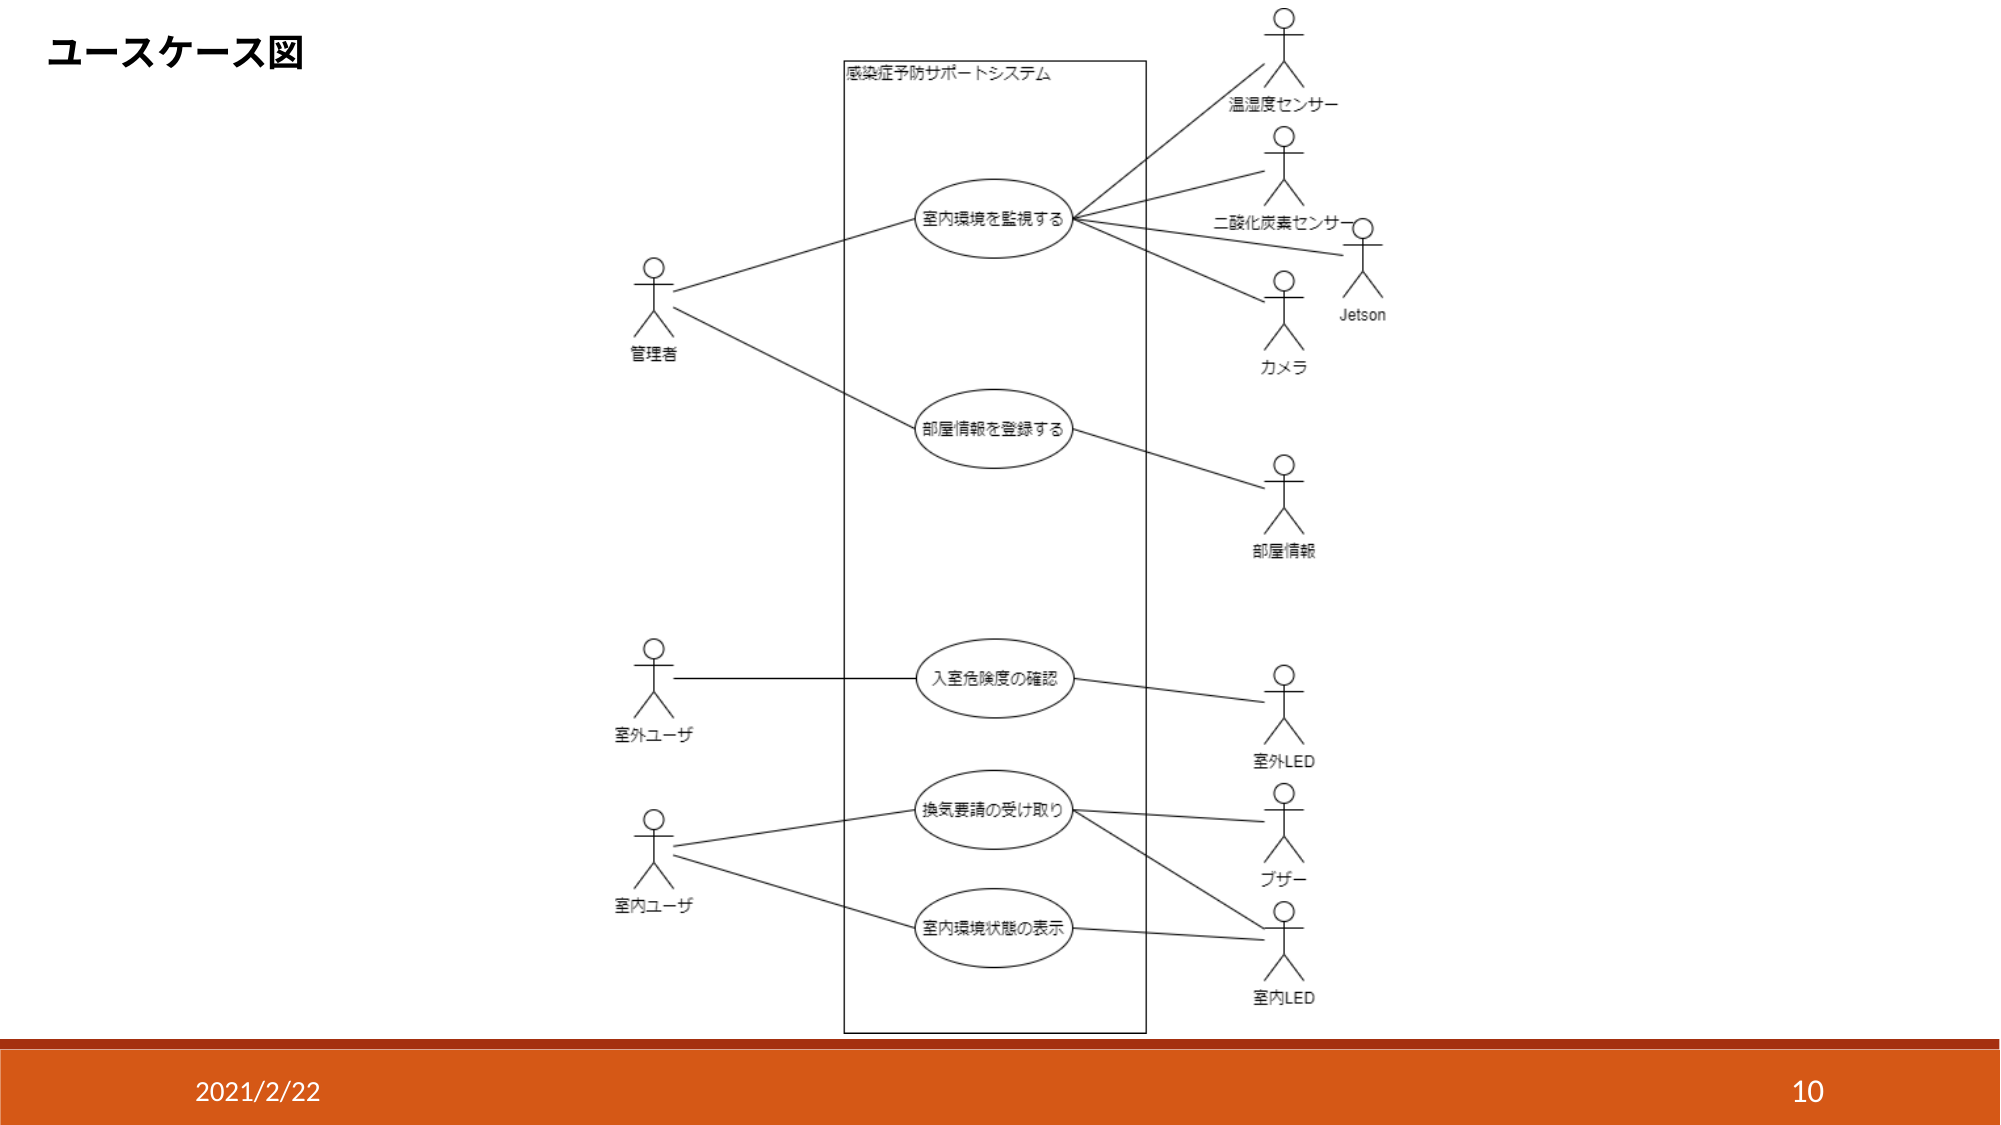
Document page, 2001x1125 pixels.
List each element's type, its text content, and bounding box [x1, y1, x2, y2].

text_box ユースケース図 [31, 21, 321, 82]
picture [613, 7, 1387, 1034]
slide_number 9 [1624, 1059, 1840, 1120]
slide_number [180, 1059, 586, 1120]
